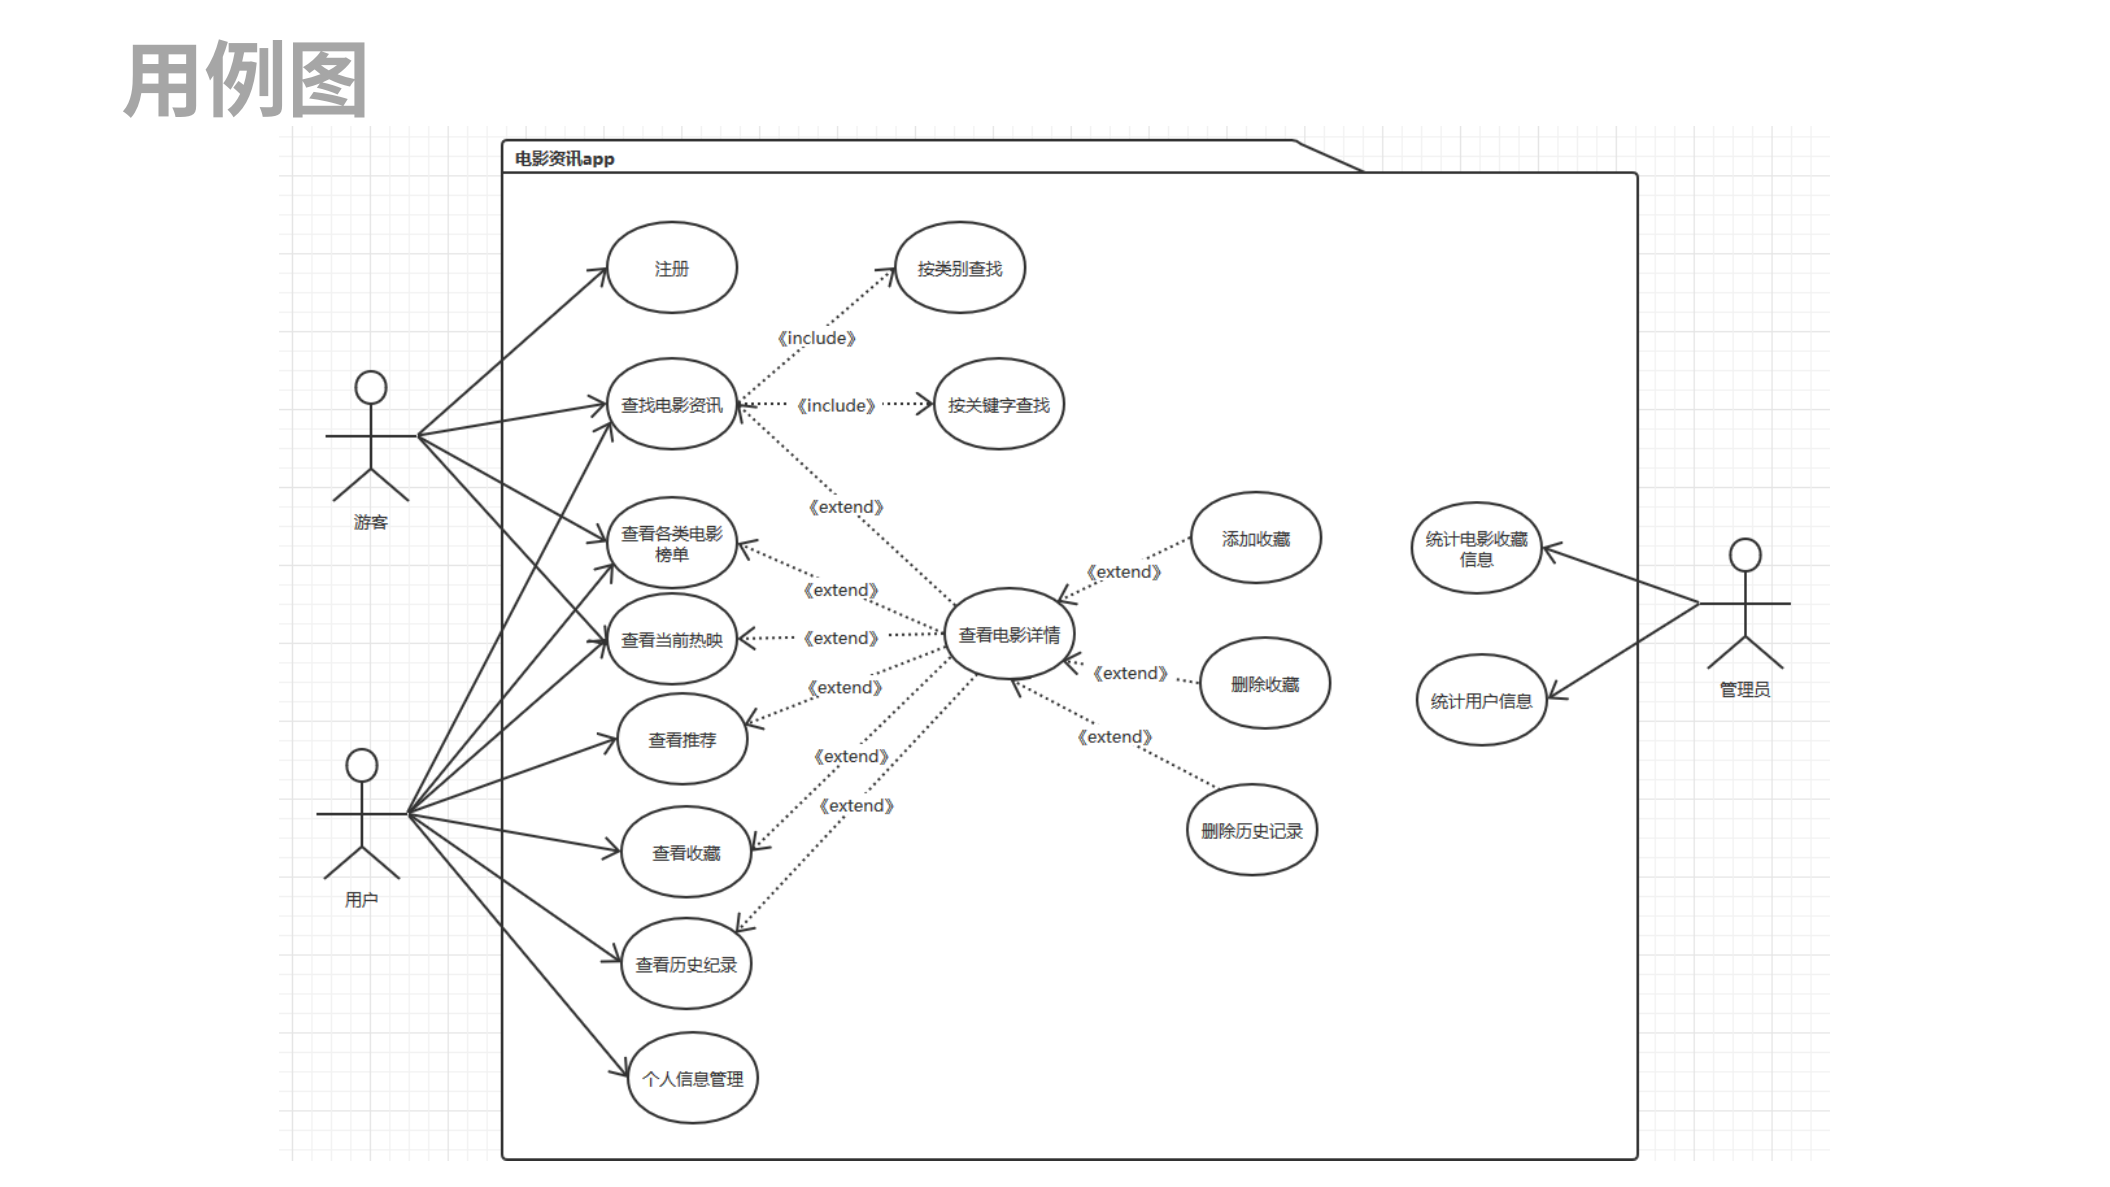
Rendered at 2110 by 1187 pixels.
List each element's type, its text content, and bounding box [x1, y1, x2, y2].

text_box 用例图 [121, 26, 583, 127]
picture [279, 126, 1830, 1161]
